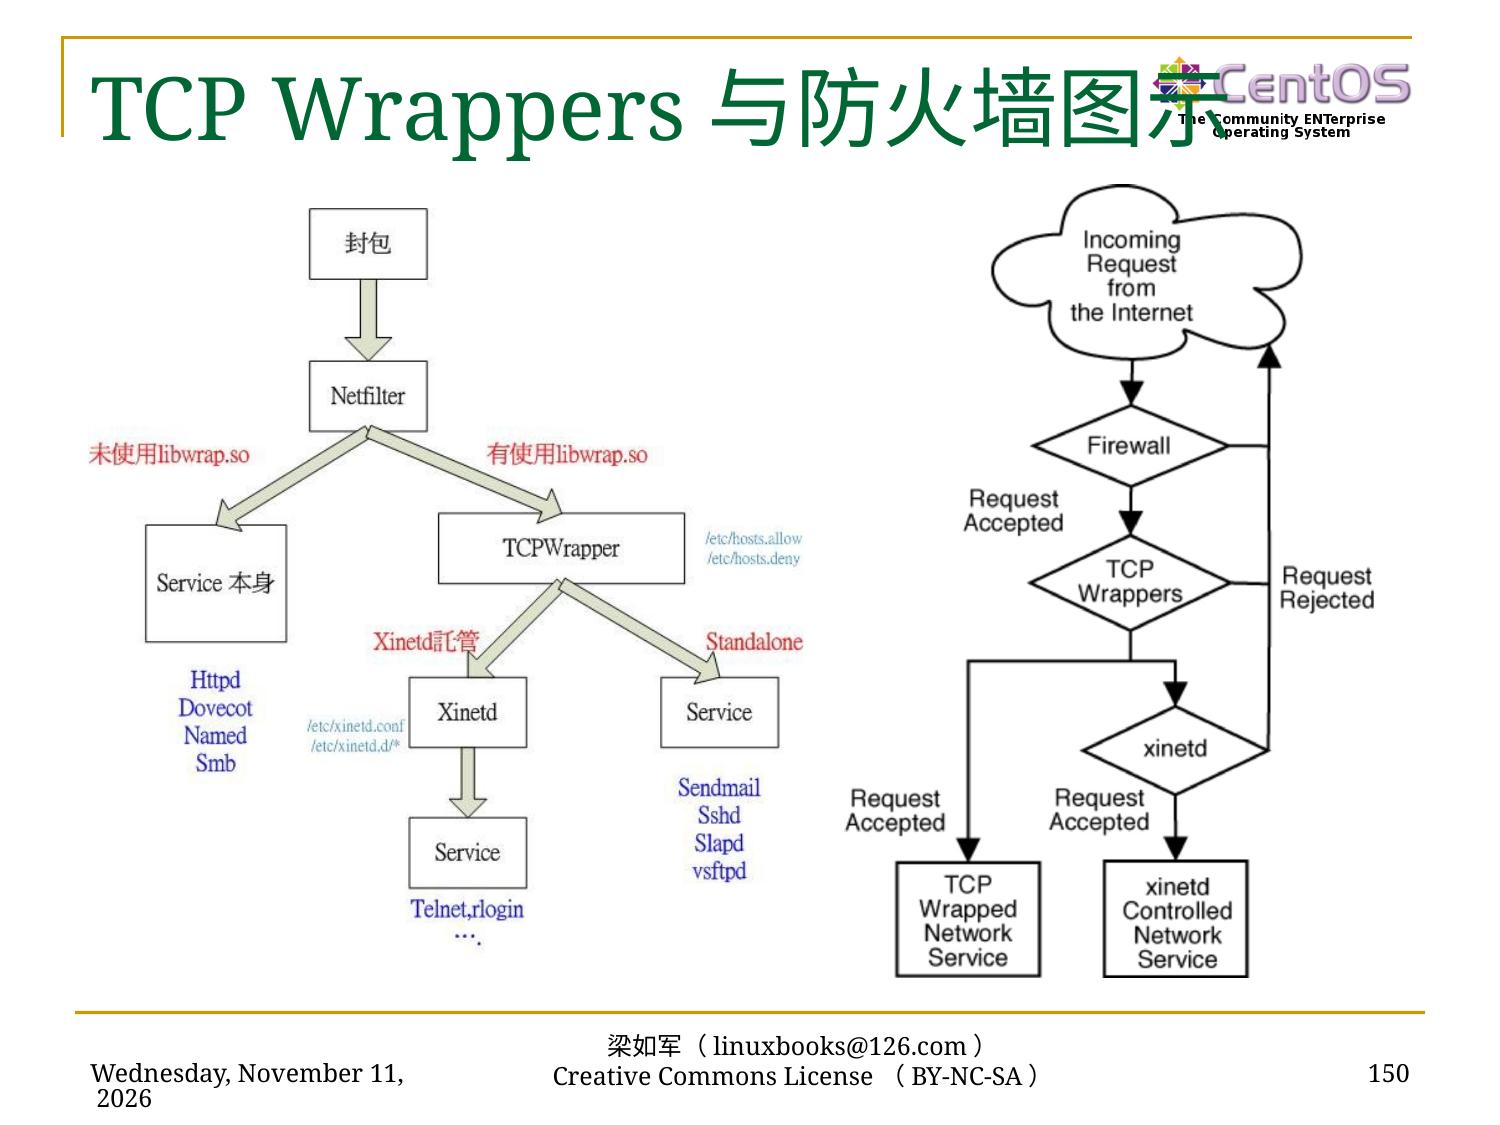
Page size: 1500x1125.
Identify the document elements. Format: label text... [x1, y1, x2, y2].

slide_number 150 [1074, 1023, 1426, 1100]
picture [844, 184, 1375, 979]
picture [88, 207, 823, 959]
title TCP Wrappers与防火墙图示 [74, 45, 1426, 233]
footer 梁如军（linuxbooks@126.com） Creative Commons License（BY-NC-SA） [359, 1022, 1247, 1099]
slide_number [74, 1023, 426, 1100]
